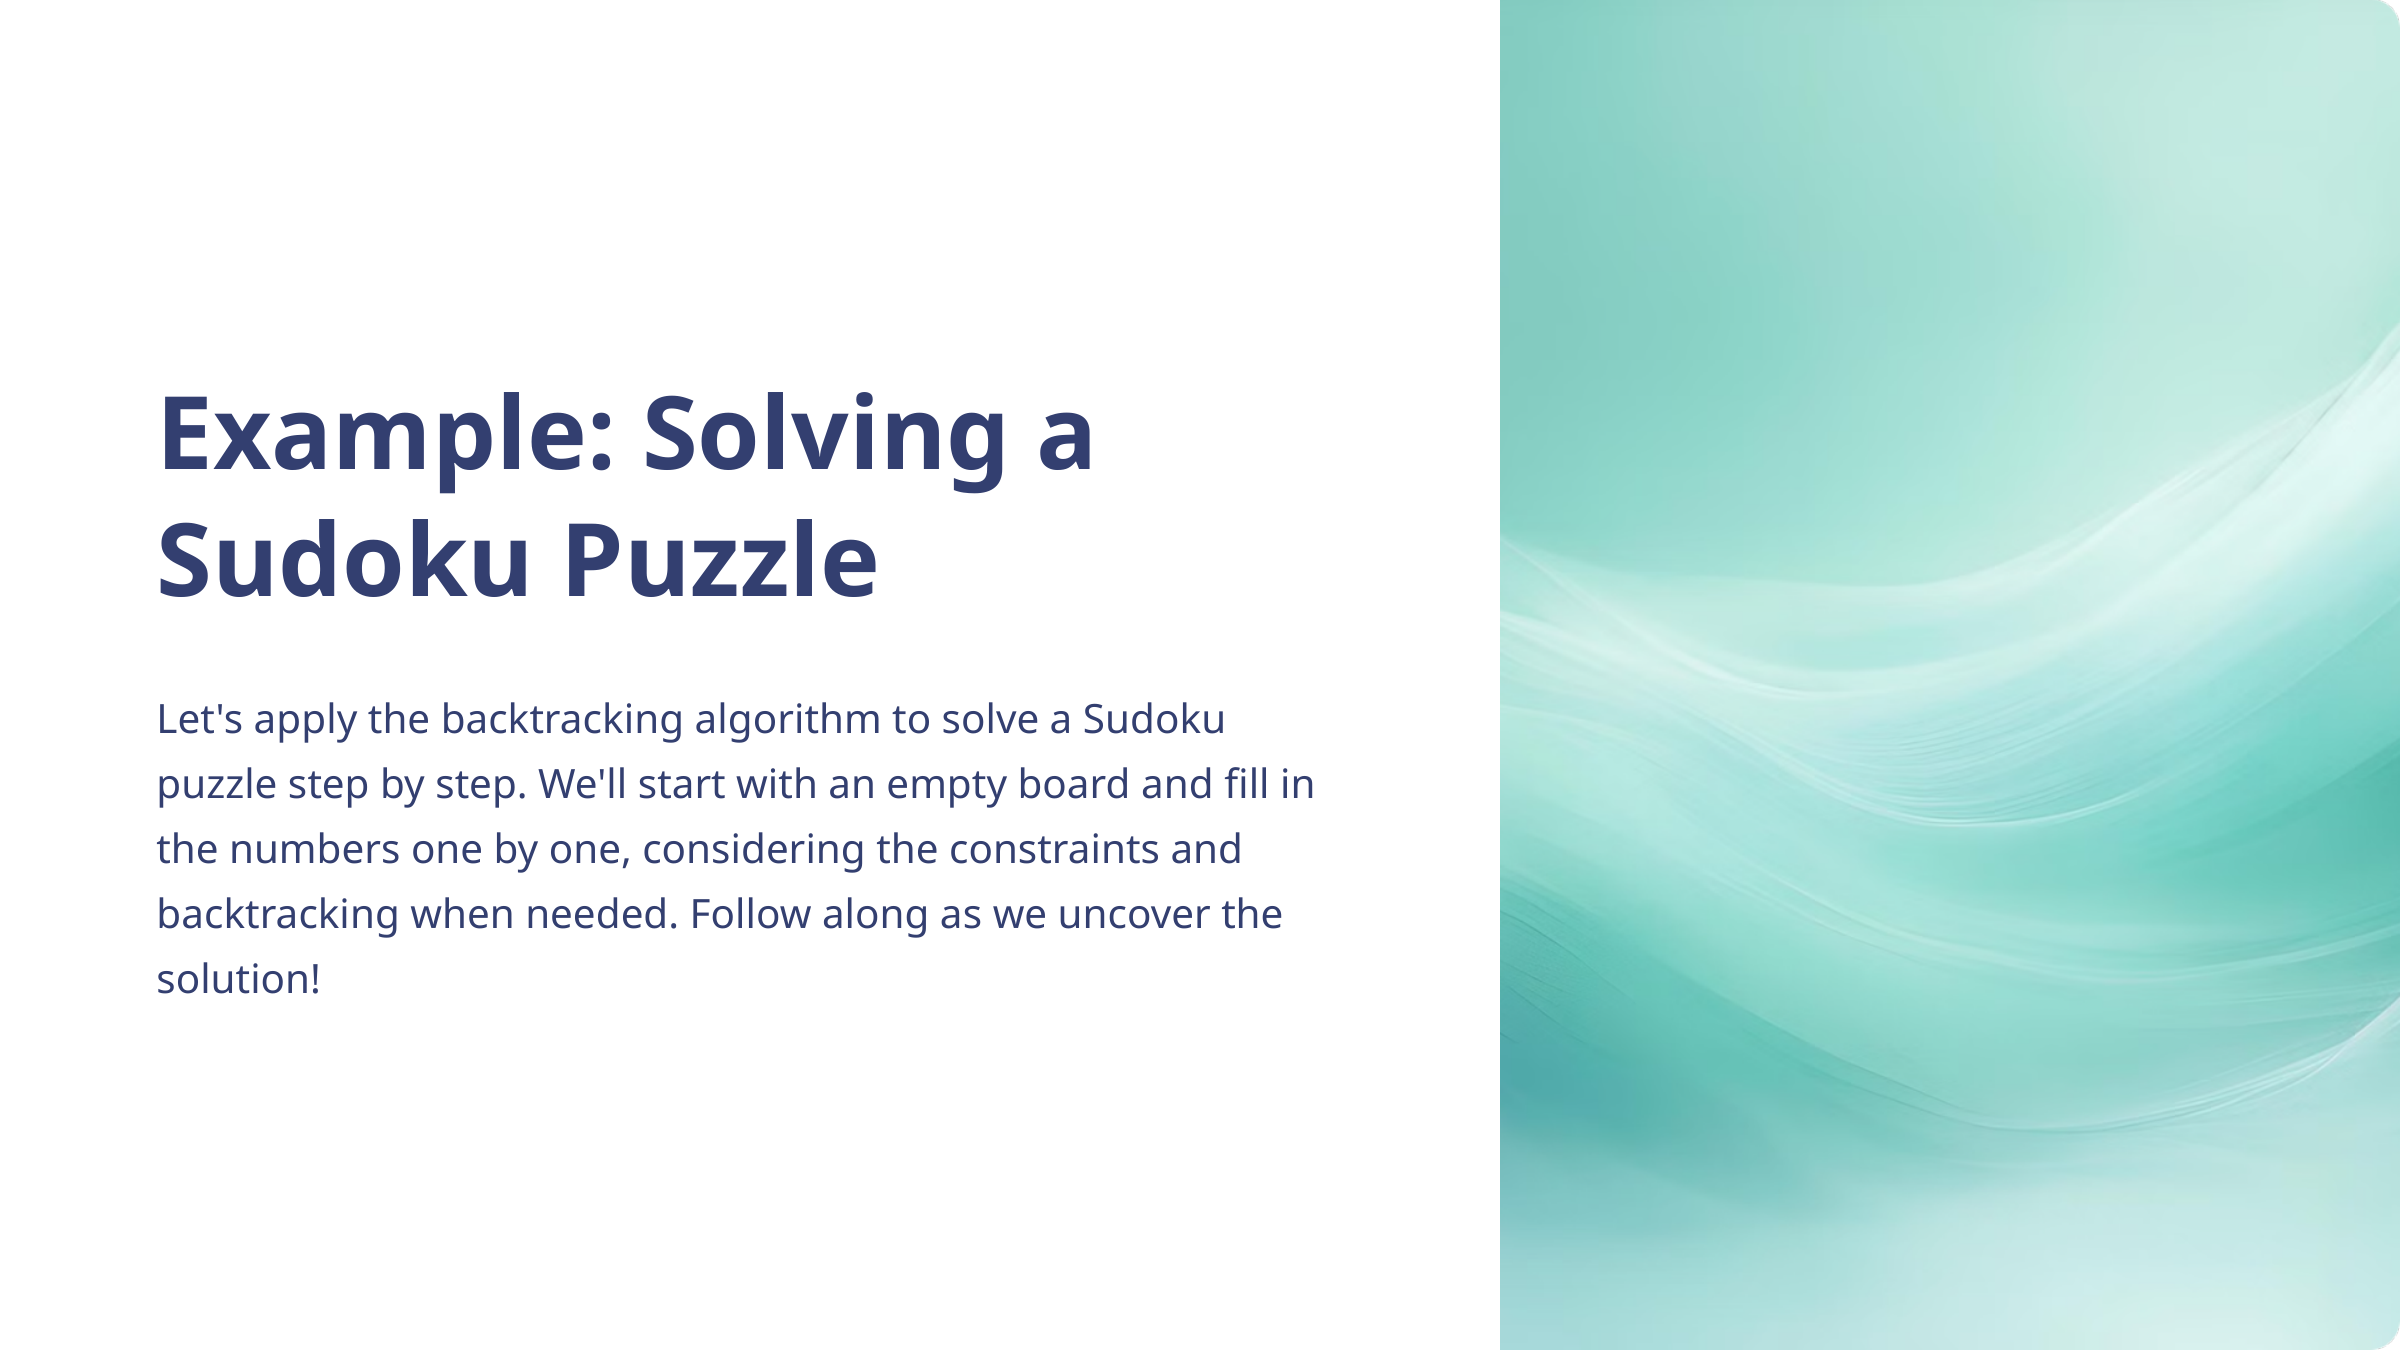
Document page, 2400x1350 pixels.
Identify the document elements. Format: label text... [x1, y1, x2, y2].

text_box [0, 0, 1499, 1350]
text_box Let's apply the backtracking algorithm to solve a Sudoku puzzle step by step. We'll start with an empty board and fill in the numbers one by one, considering the constraints and backtracking when needed. Follow along as we uncover the solution! [141, 669, 1359, 994]
picture [1499, 0, 2400, 1350]
text_box Example: Solving a Sudoku Puzzle [141, 355, 1359, 610]
